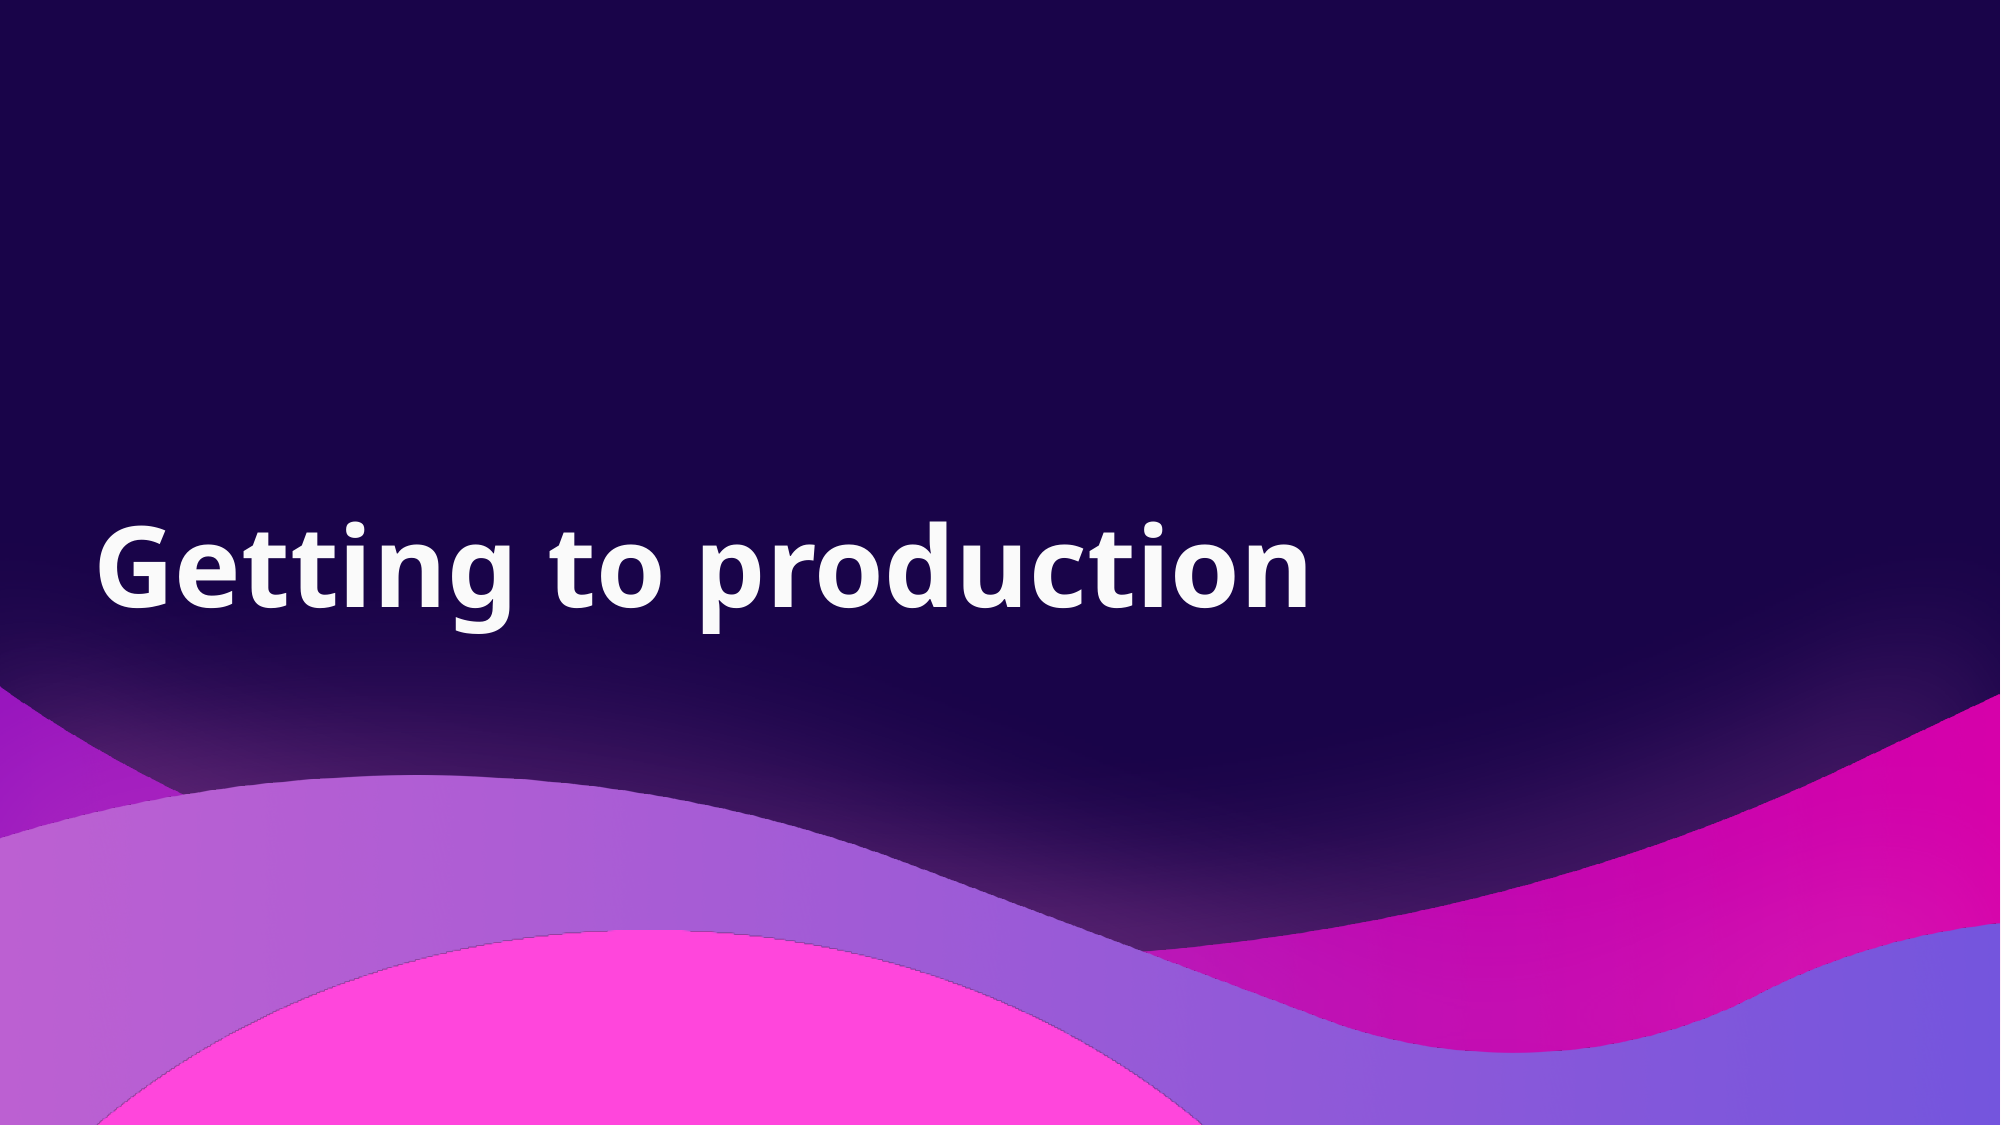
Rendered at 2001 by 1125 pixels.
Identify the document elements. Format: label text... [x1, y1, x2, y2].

picture [0, 686, 2000, 1125]
title Getting to production [93, 494, 1594, 631]
